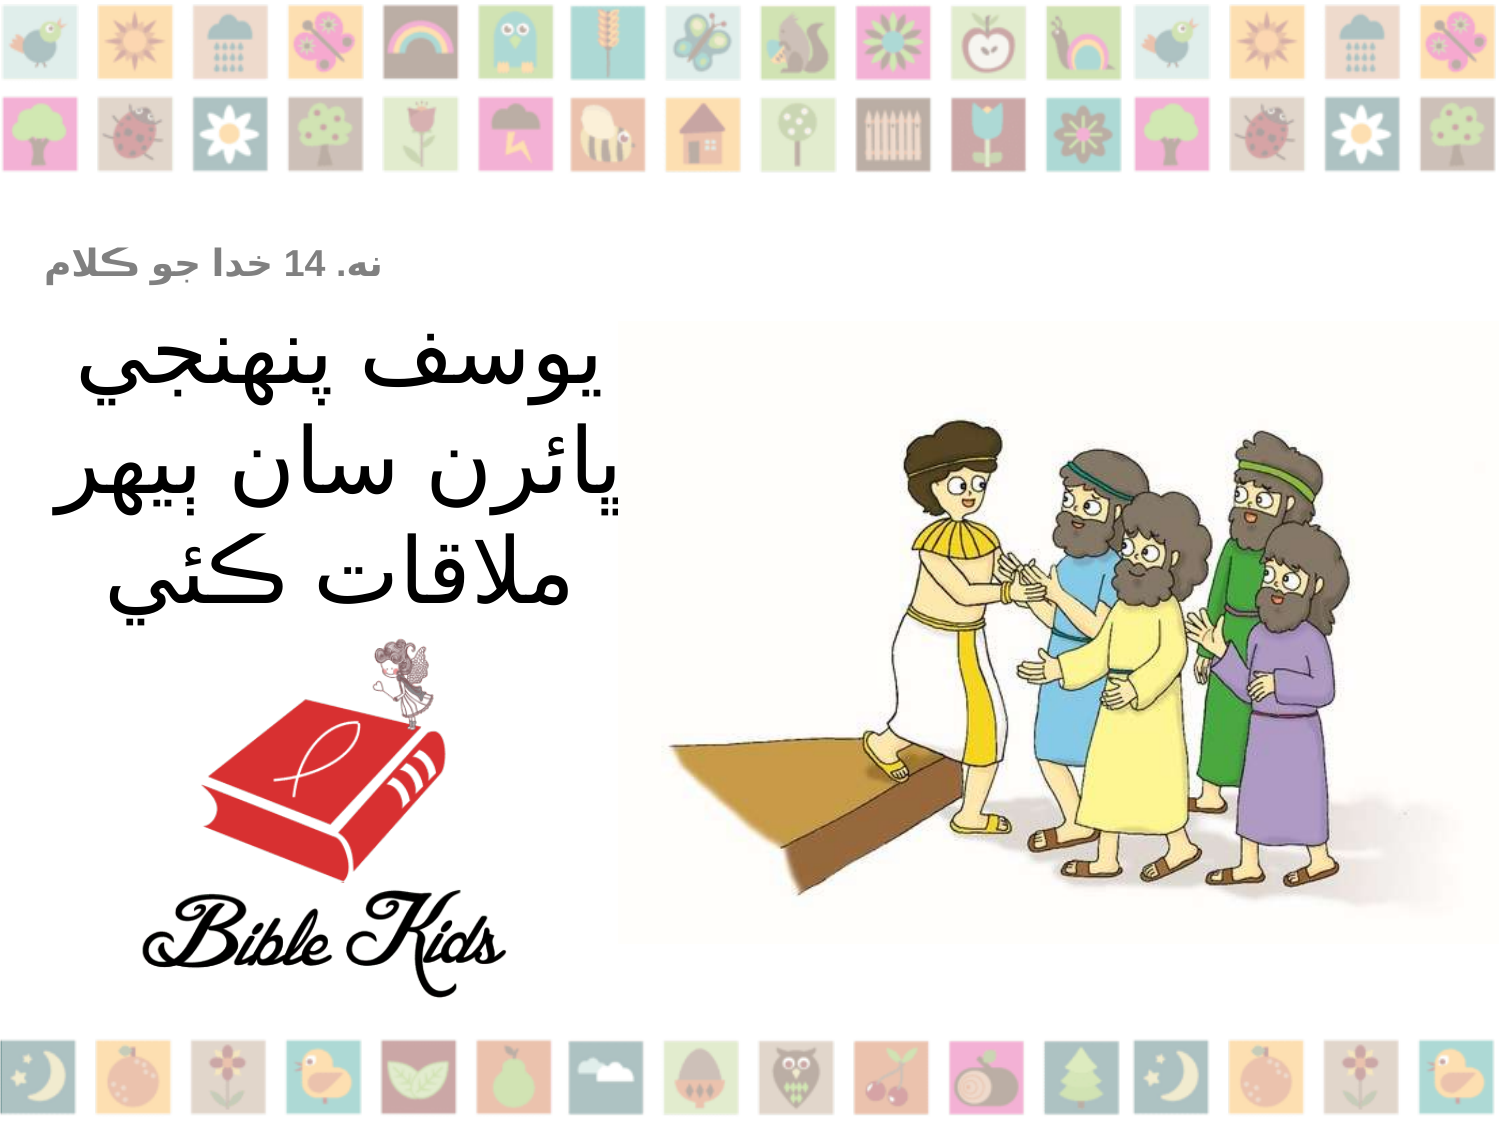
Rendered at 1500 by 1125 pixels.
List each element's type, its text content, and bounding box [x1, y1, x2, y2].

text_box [0, 1028, 1500, 1118]
picture [618, 321, 1500, 945]
picture [117, 600, 544, 1027]
text_box نه. 14 خدا جو ڪلام [29, 231, 526, 284]
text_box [0, 3, 1500, 181]
text_box يوسف پنهنجي ڀائرن سان ٻيهر ملاقات ڪئي [17, 284, 663, 630]
